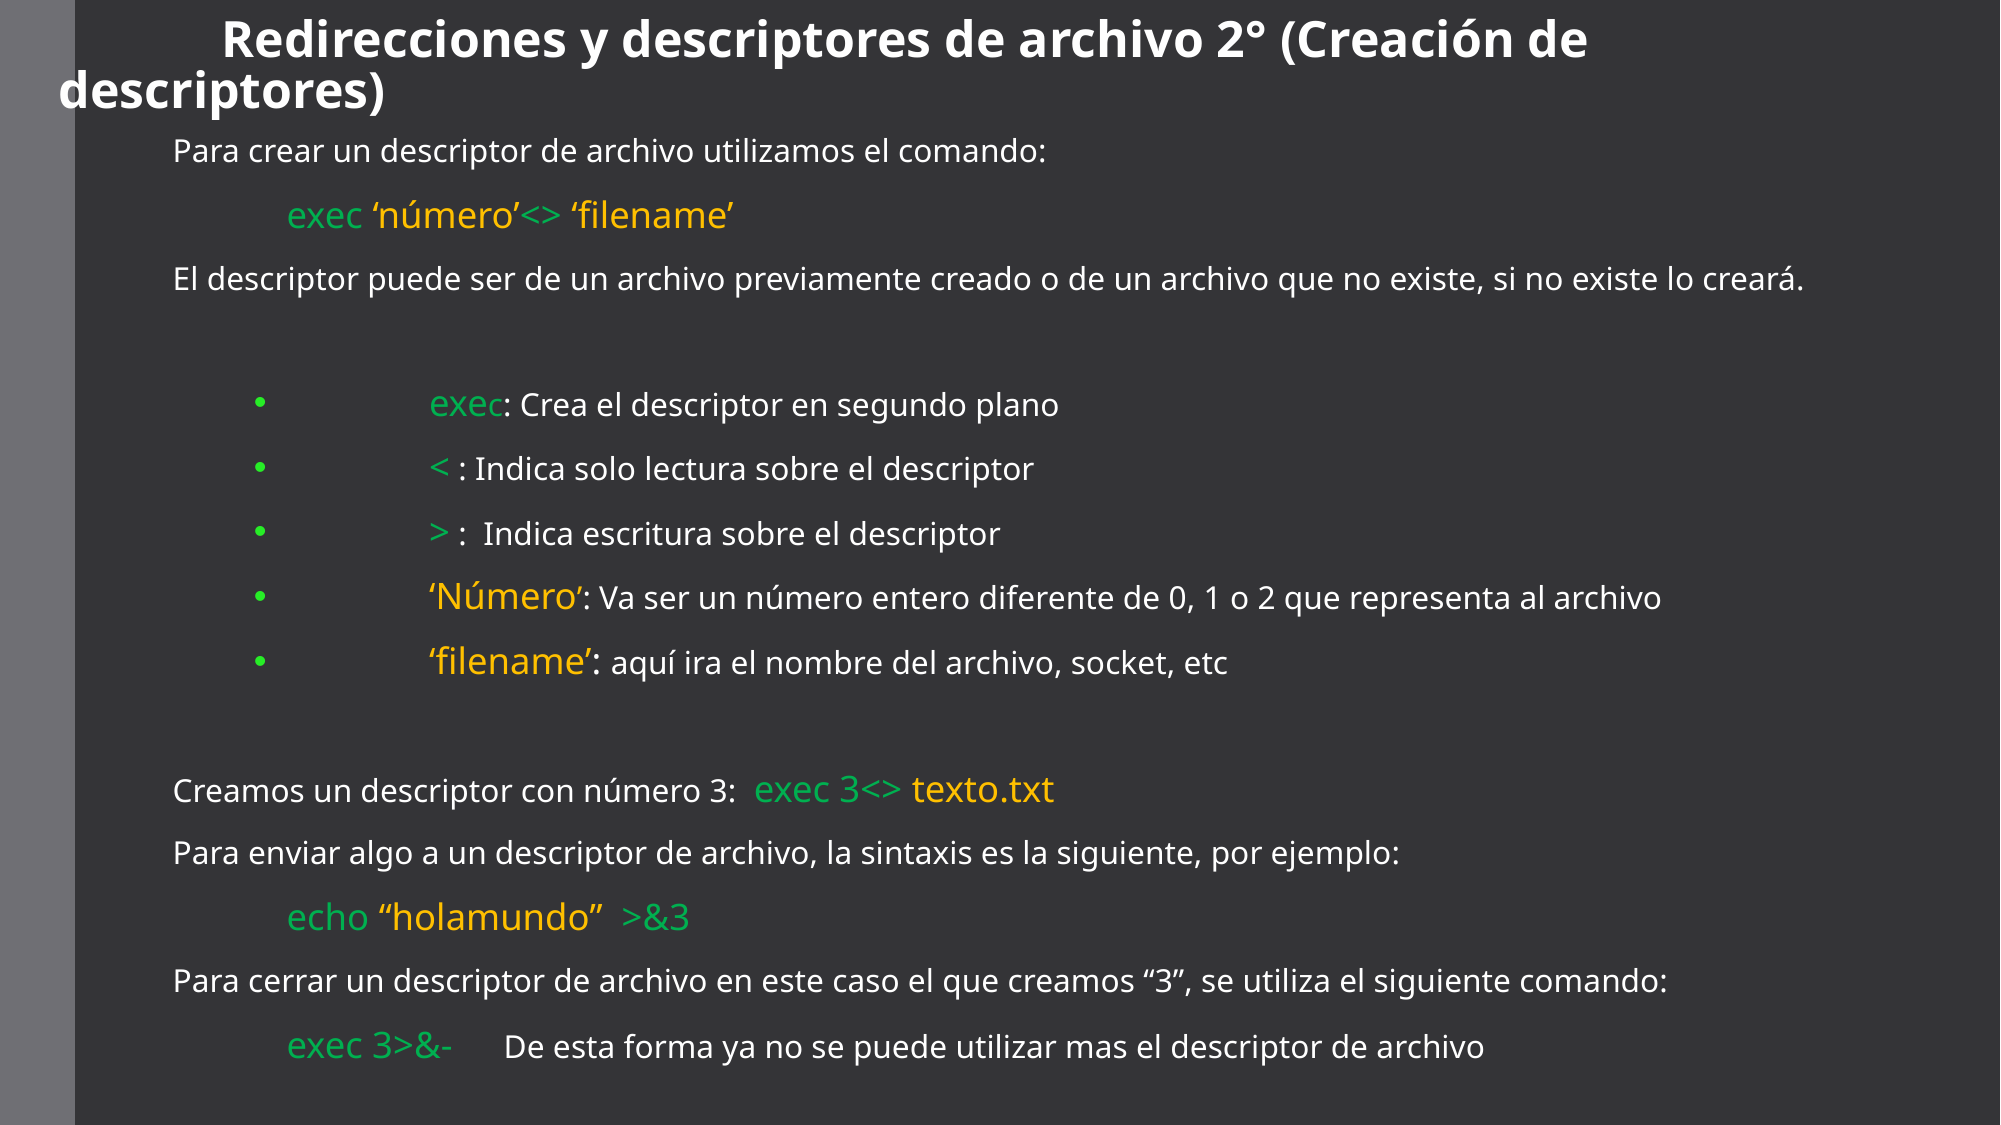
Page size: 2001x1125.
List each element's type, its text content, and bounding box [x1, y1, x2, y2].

subtitle Para crear un descriptor de archivo utilizamos el comando: exec ‘número’<> ‘filename’ El descriptor puede ser de un archivo previamente creado o de un archivo que no existe, si no existe lo creará. exec: Crea el descriptor en segundo plano < : Indica solo lectura sobre el descriptor > : Indica escritura sobre el descriptor ‘Número’: Va ser un número entero diferente de 0, 1 o 2 que representa al archivo ‘filename’: aquí ira el nombre del archivo, socket, etc Creamos un descriptor con número 3: exec 3<> texto.txt Para enviar algo a un descriptor de archivo, la sintaxis es la siguiente, por ejemplo: echo “holamundo” >&3 Para cerrar un descriptor de archivo en este caso el que creamos “3”, se utiliza el siguiente comando: exec 3>&- De esta forma ya no se puede utilizar mas el descriptor de archivo [157, 126, 1914, 1087]
title Redirecciones y descriptores de archivo 2° (Creación de descriptores) [43, 0, 1925, 127]
